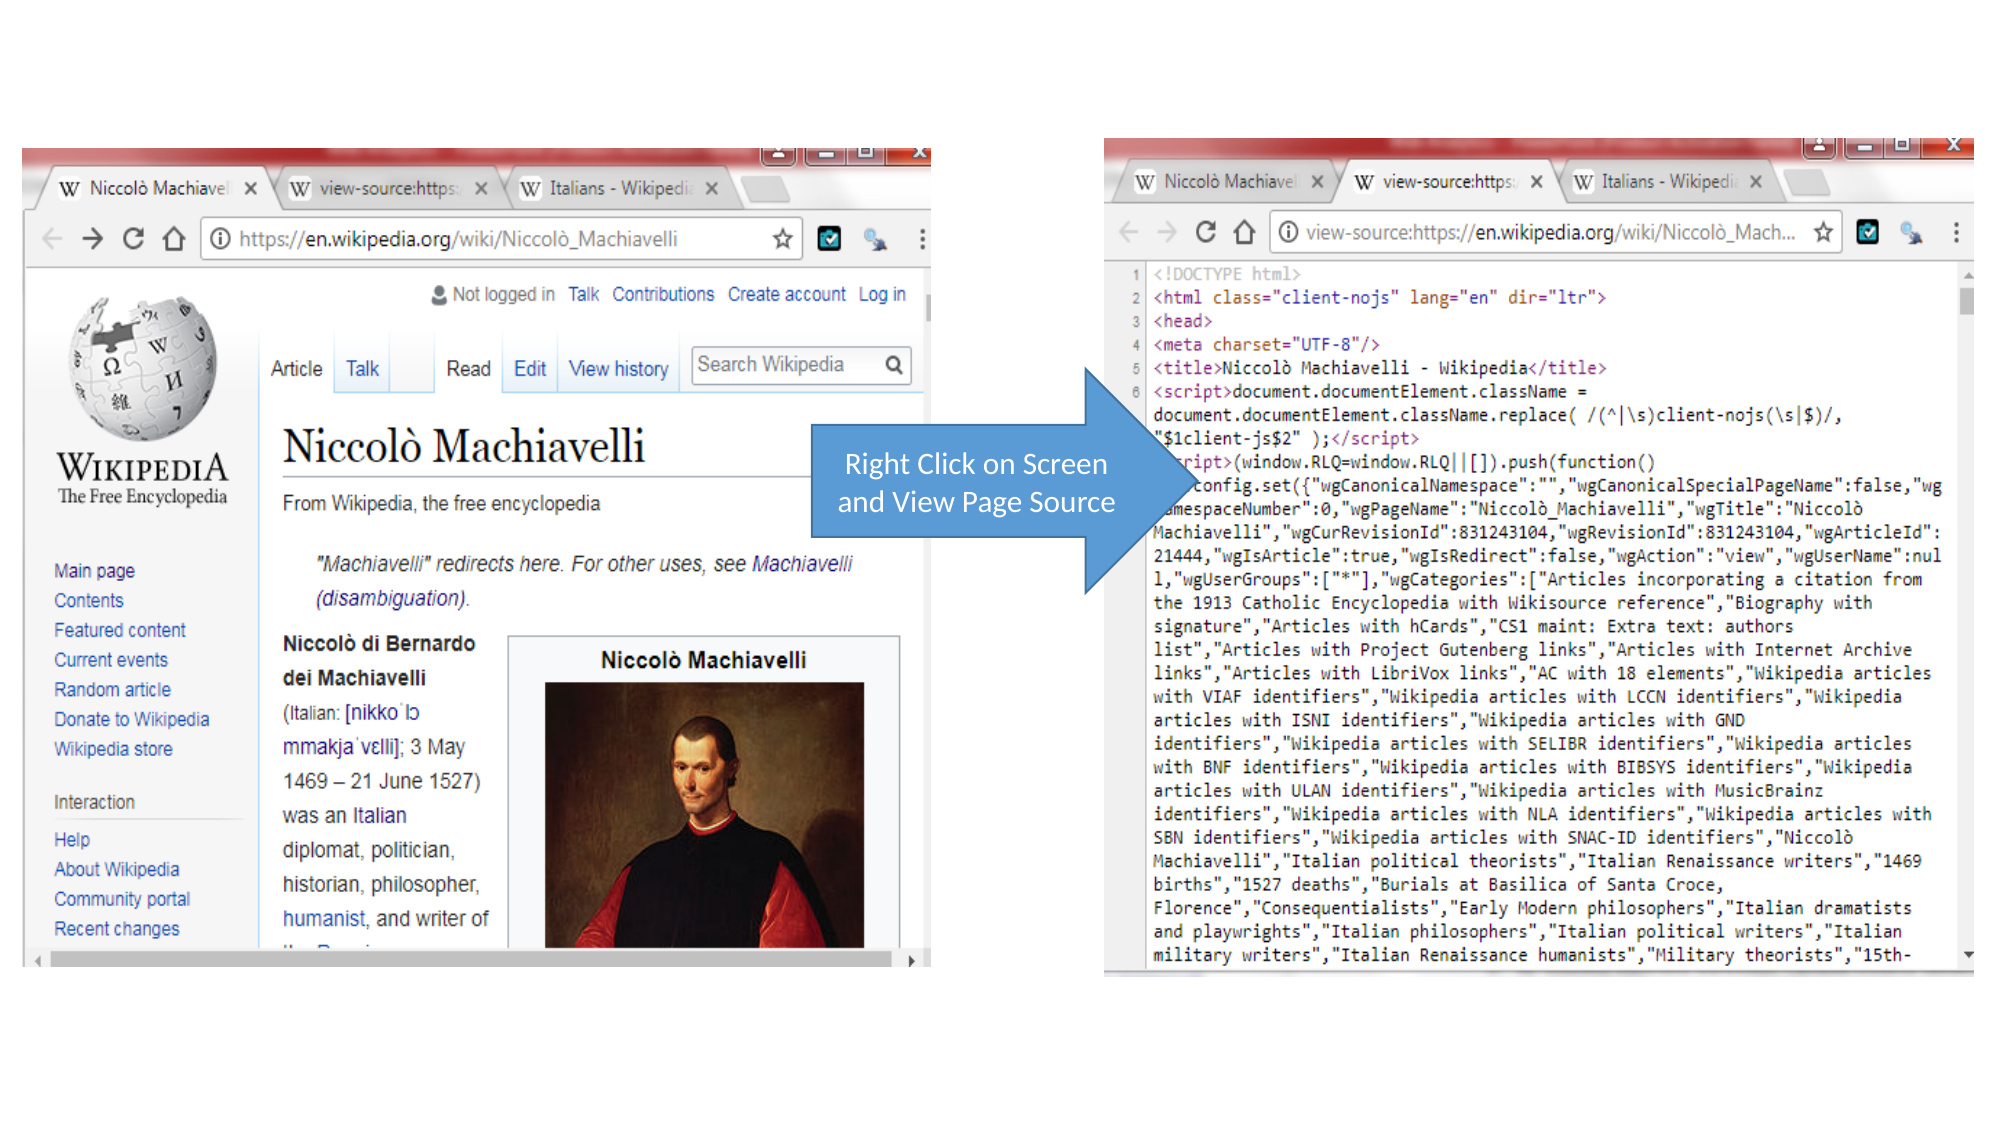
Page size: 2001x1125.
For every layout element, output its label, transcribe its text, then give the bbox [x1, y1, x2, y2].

picture [1104, 138, 1974, 977]
text_box Right Click on Screen and View Page Source [931, 366, 1104, 596]
picture [22, 148, 931, 968]
